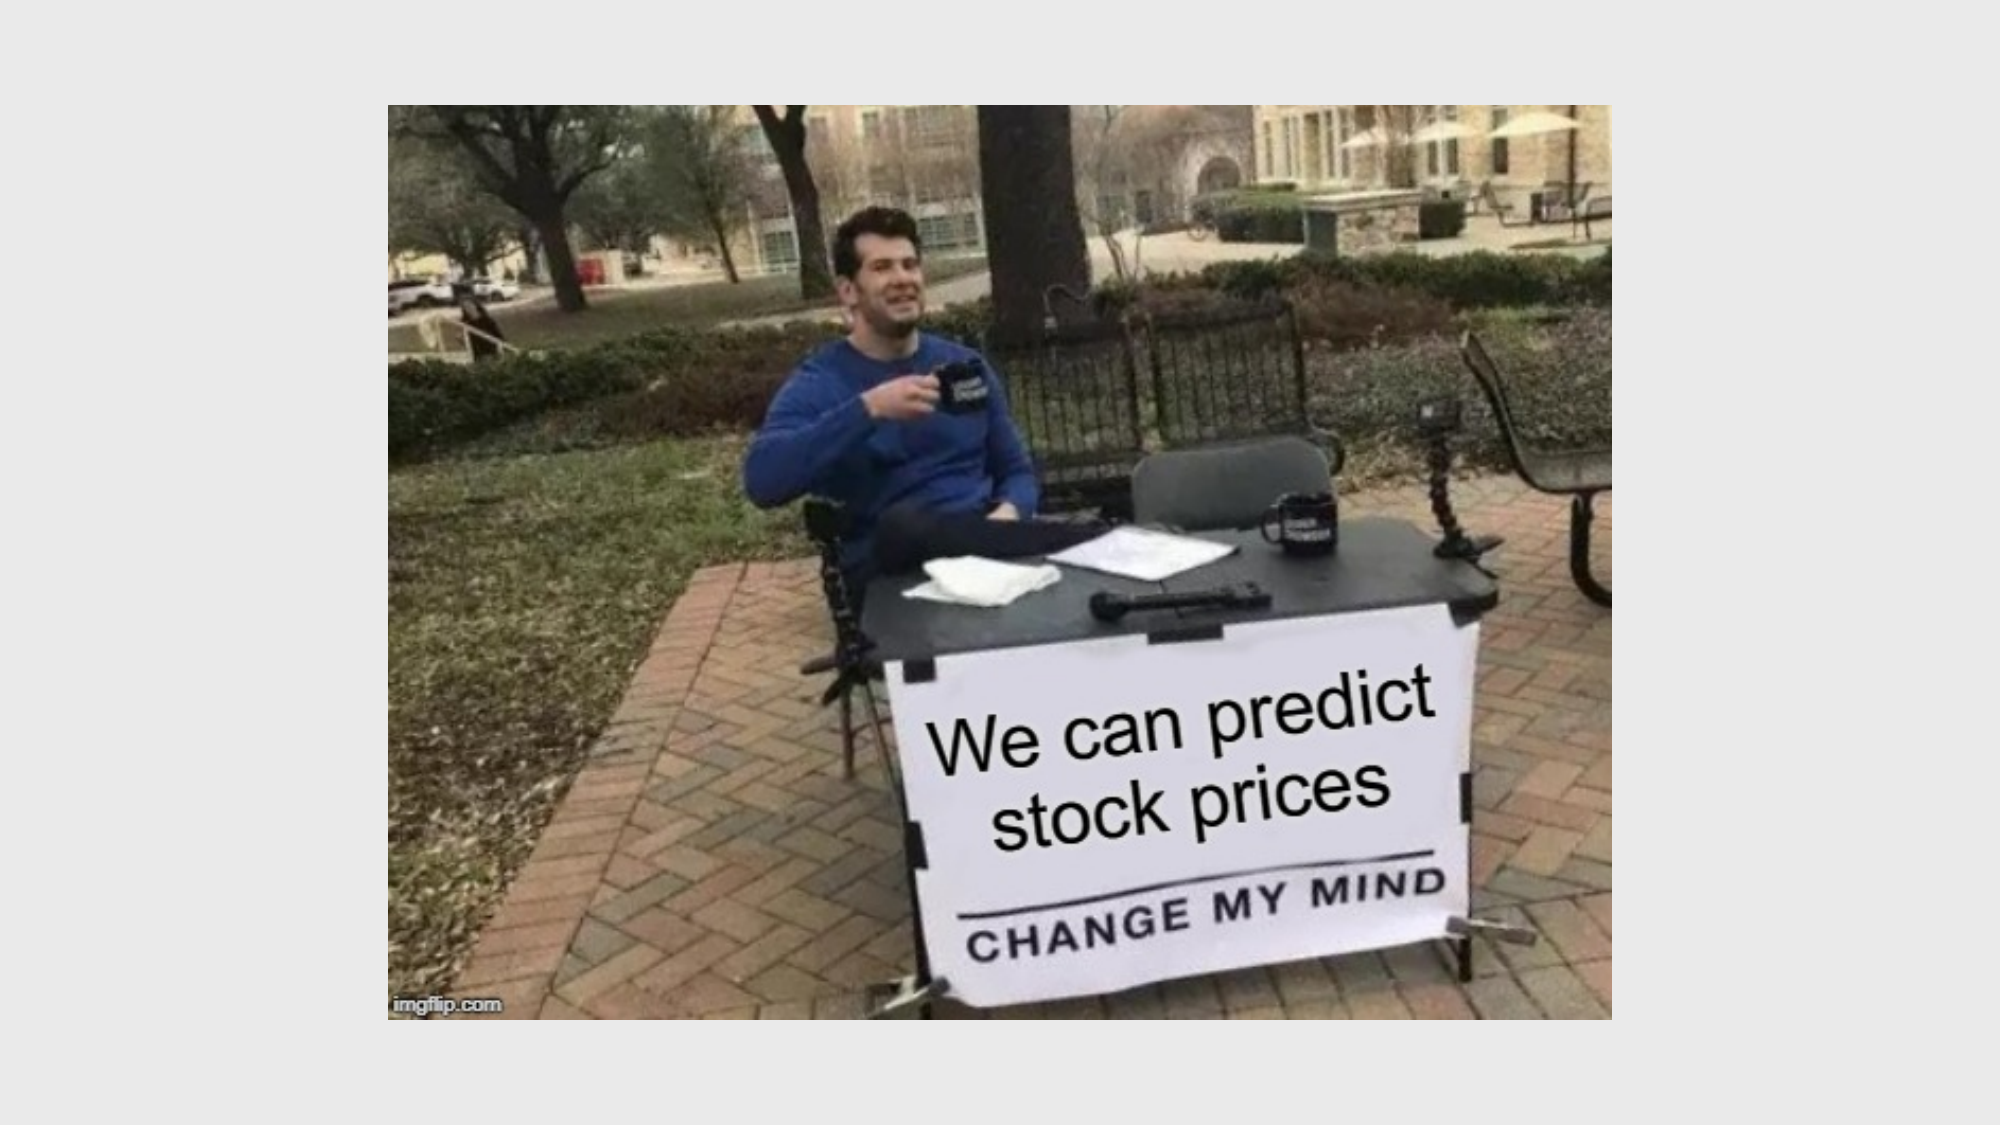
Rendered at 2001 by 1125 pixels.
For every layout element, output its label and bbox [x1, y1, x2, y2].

list [388, 105, 1612, 1020]
